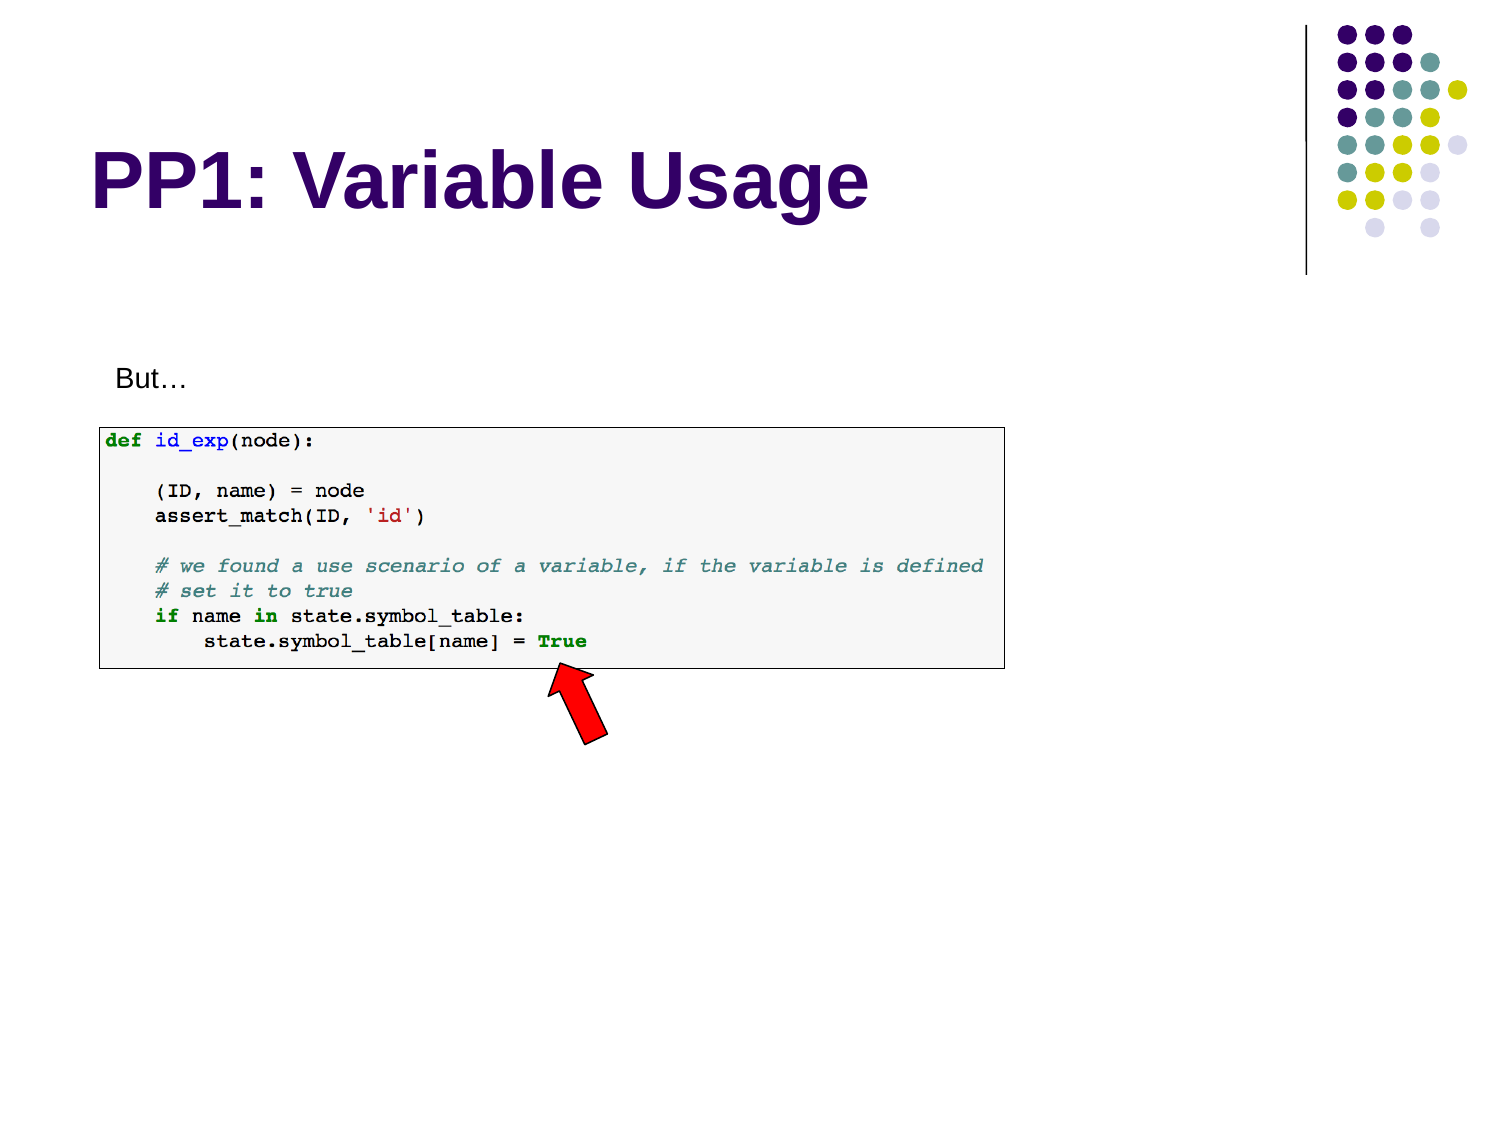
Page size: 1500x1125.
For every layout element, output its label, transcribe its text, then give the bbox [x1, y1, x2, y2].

text_box [548, 676, 608, 745]
picture [99, 427, 1005, 669]
text_box But… [100, 352, 204, 403]
title PP1: Variable Usage [75, 20, 1313, 233]
